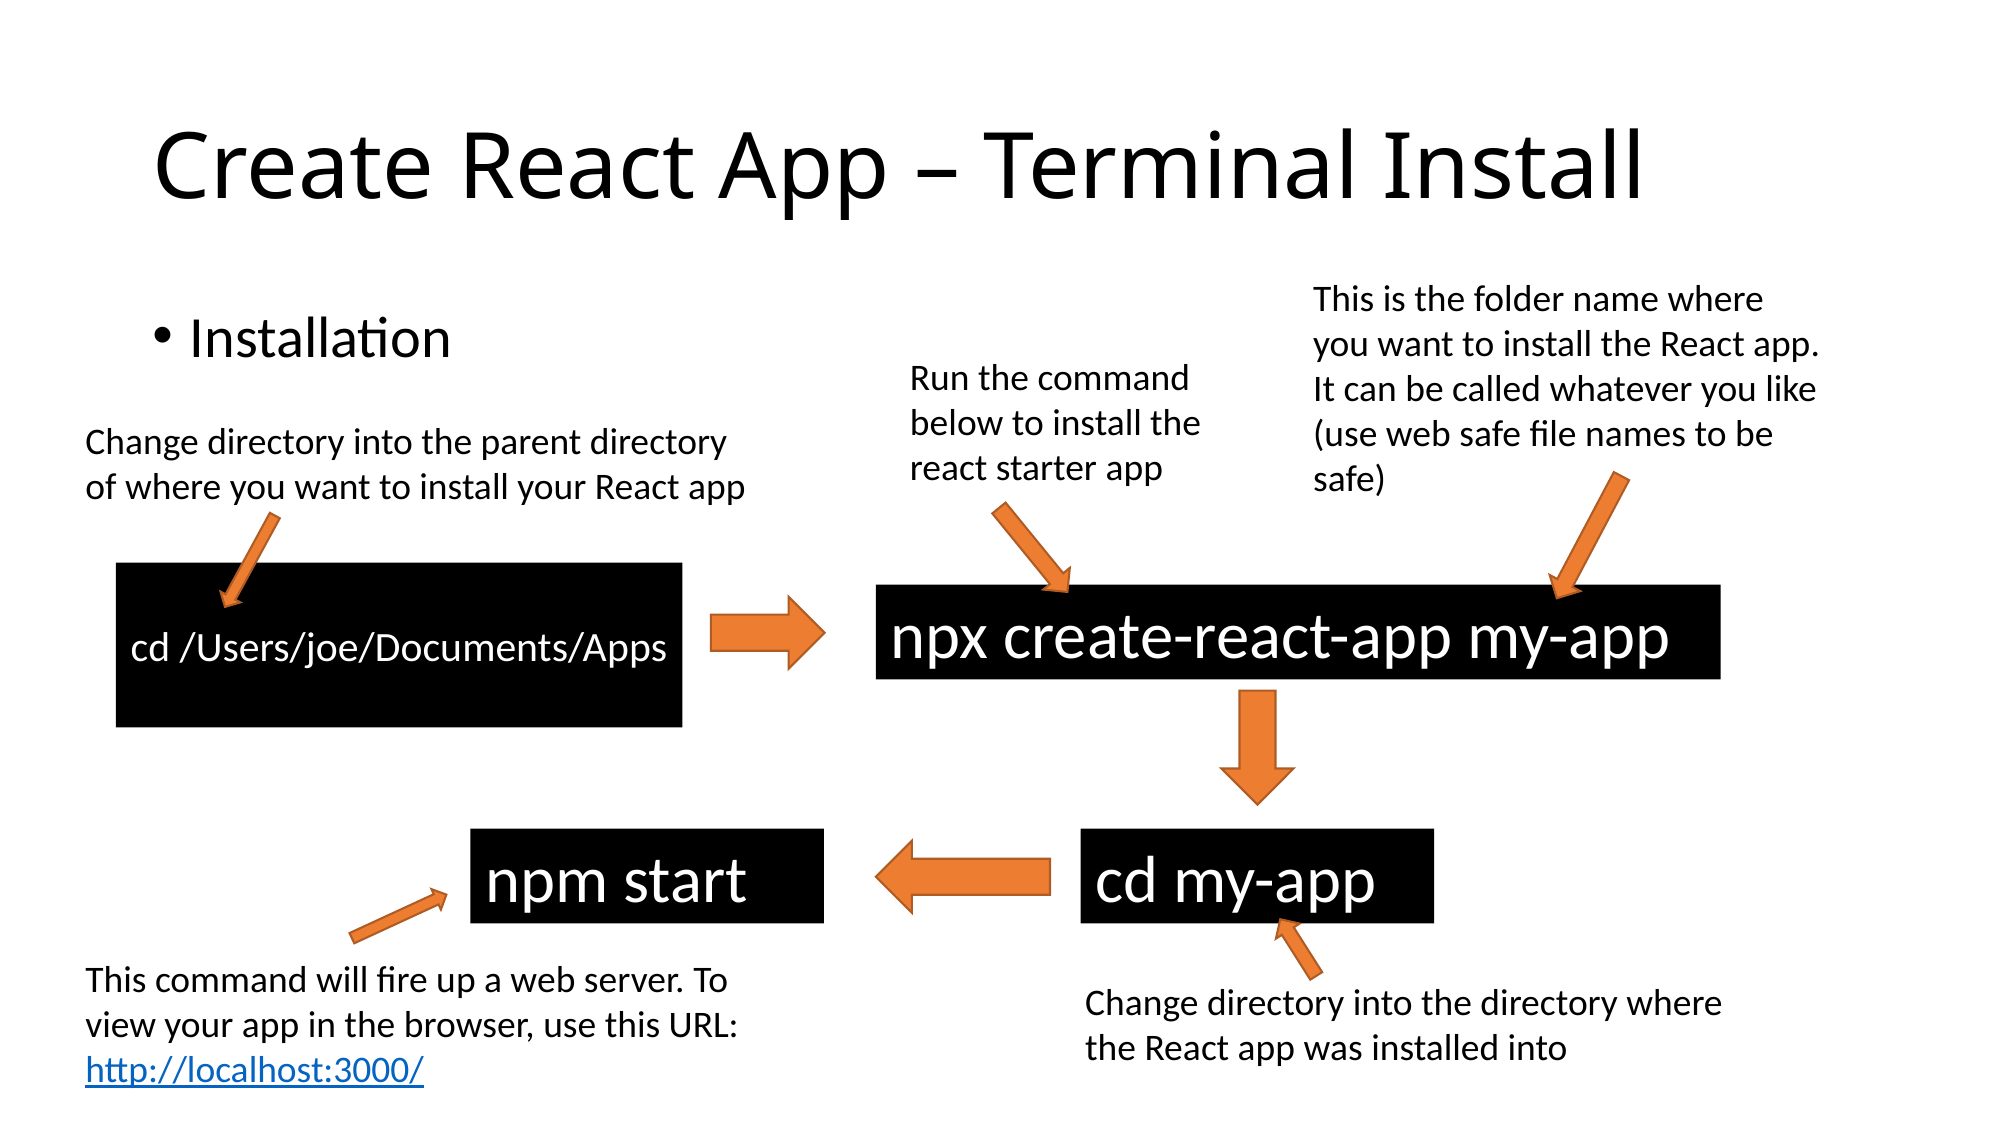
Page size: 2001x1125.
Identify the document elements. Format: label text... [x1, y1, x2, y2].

text_box npx create-react-app my-app [875, 584, 1721, 680]
text_box [990, 501, 1072, 594]
text_box [874, 838, 1052, 916]
text_box Change directory into the directory where the React app was installed into [1070, 970, 1773, 1076]
text_box [1547, 470, 1631, 600]
text_box [218, 511, 282, 609]
text_box [1218, 689, 1297, 807]
text_box npm start [470, 828, 824, 924]
text_box Change directory into the parent directory of where you want to install your React app [70, 409, 773, 515]
text_box This command will fire up a web server. To view your app in the browser, use this URL: http://localhost:3000/ [70, 947, 773, 1098]
text_box cd my-app [1080, 828, 1435, 924]
text_box [348, 887, 448, 945]
text_box [1274, 918, 1324, 982]
text_box This is the folder name where you want to install the React app. It can be called whatever you like (use web safe file names to be safe) [1298, 266, 1837, 507]
text_box [709, 594, 827, 672]
text_box Run the command below to install the react starter app [895, 345, 1267, 496]
title Create React App – Terminal Install [137, 59, 1863, 278]
text_box cd /Users/joe/Documents/Apps [115, 562, 683, 728]
list Installation [137, 299, 511, 388]
